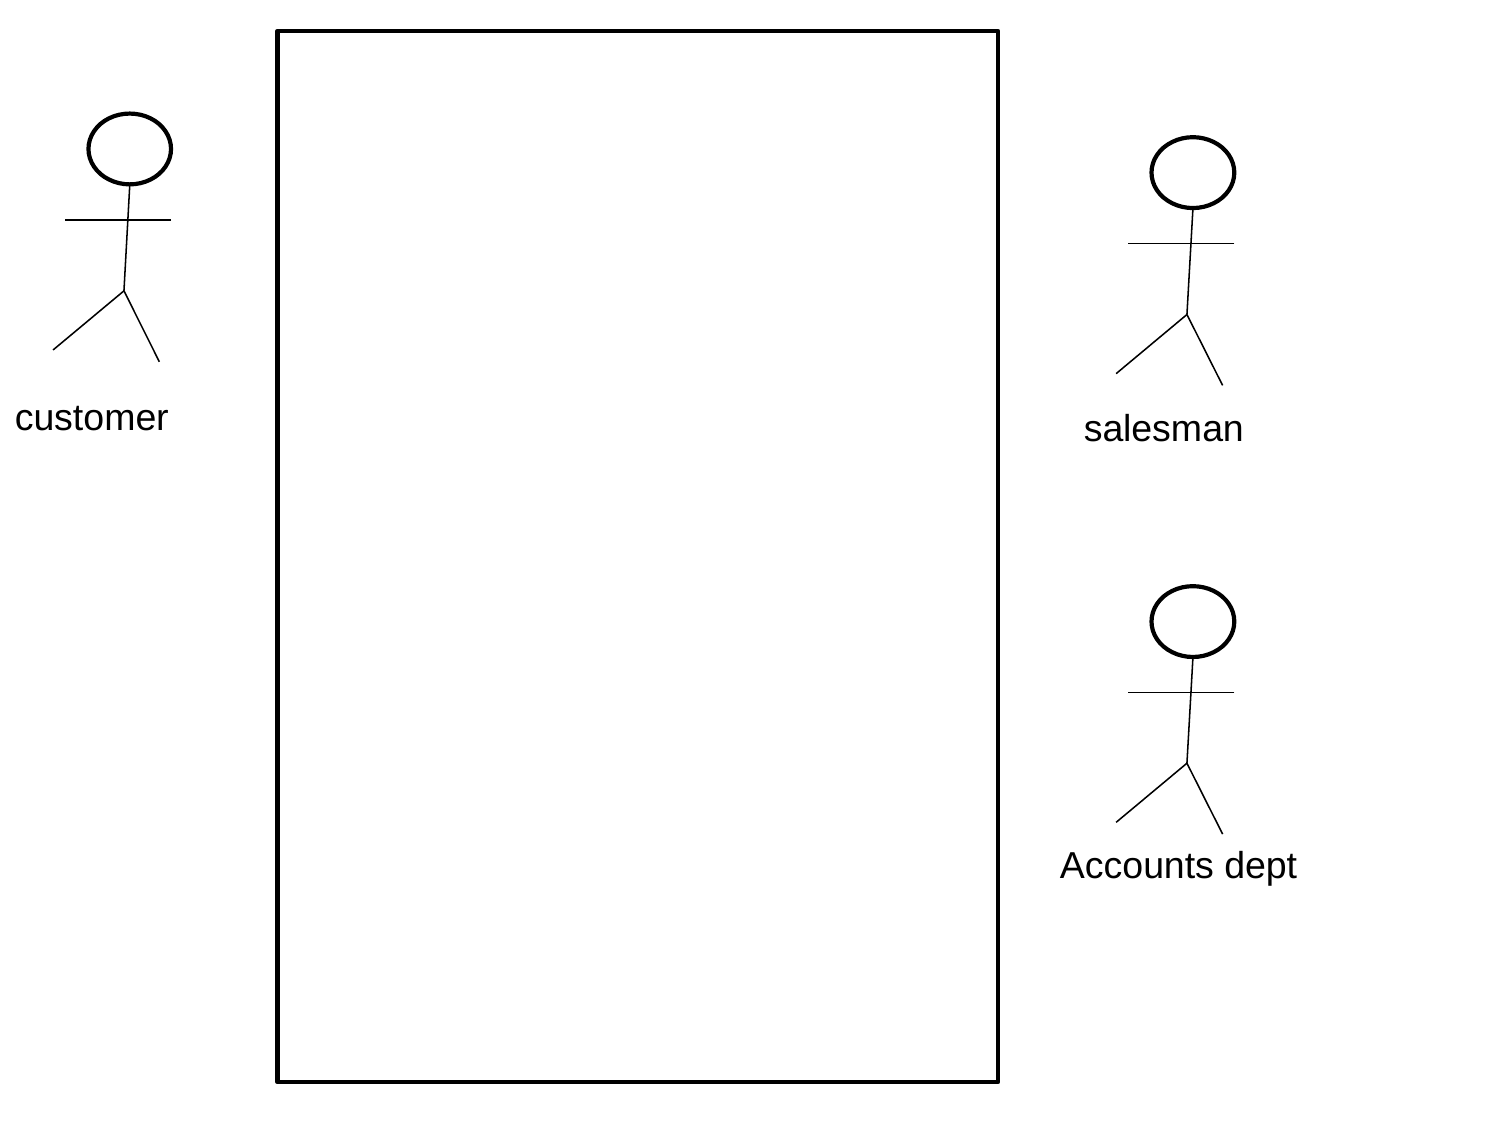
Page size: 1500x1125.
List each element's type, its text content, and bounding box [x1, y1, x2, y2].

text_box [1115, 585, 1235, 835]
text_box [275, 29, 1000, 1084]
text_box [1115, 136, 1235, 386]
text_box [52, 113, 172, 362]
text_box Accounts dept [1045, 834, 1412, 894]
text_box customer [0, 385, 219, 446]
text_box salesman [1068, 397, 1288, 457]
